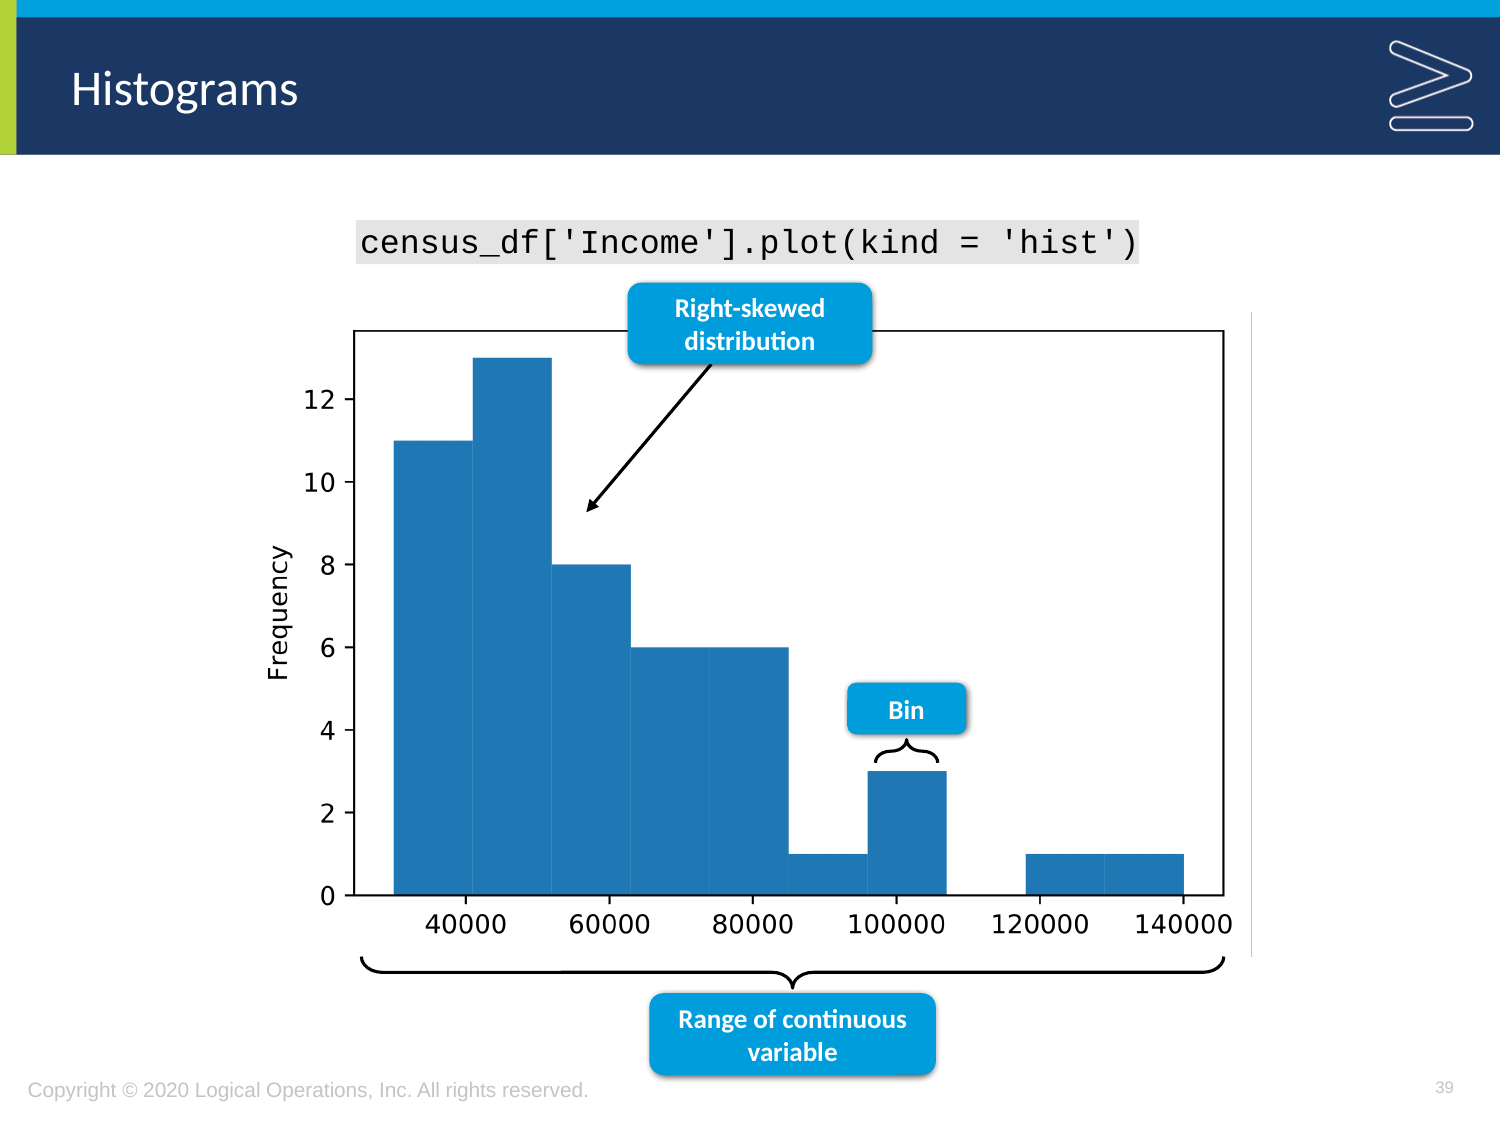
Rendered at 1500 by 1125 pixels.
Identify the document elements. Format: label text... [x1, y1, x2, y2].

slide_number 39 [1118, 1057, 1469, 1118]
picture [0, 0, 56, 155]
text_box census_df['Income'].plot(kind = 'hist') [56, 212, 1444, 1021]
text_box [248, 282, 1252, 1076]
picture [1350, 18, 1500, 155]
title Histograms [56, 16, 1350, 155]
